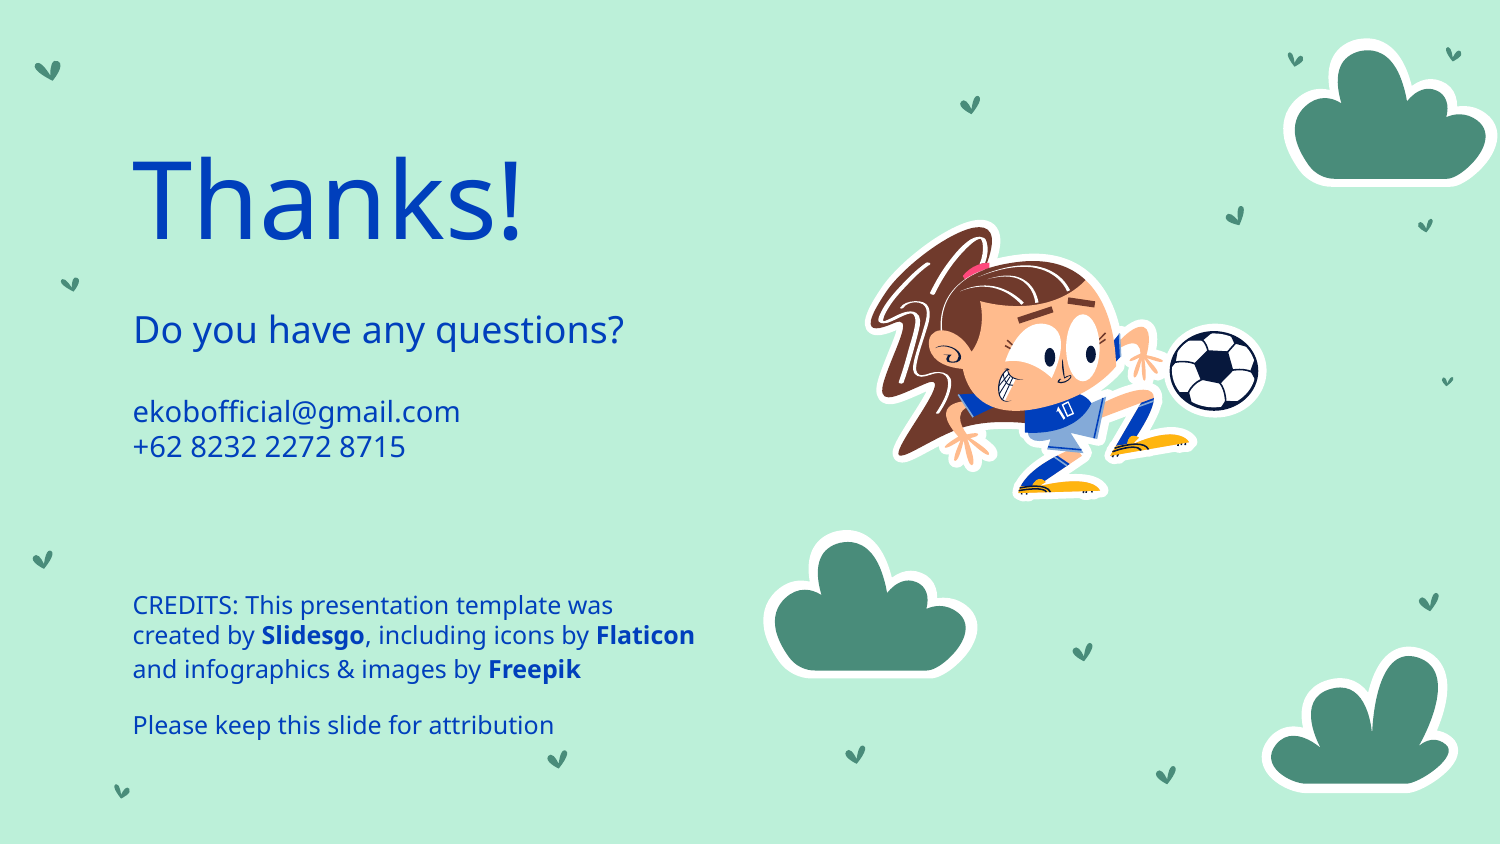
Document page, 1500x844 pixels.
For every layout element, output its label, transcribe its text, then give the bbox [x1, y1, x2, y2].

subtitle ekobofficial@gmail.com +62 8232 2272 8715 [117, 380, 821, 513]
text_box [864, 219, 1267, 502]
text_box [762, 529, 981, 679]
text_box Please keep this slide for attribution [117, 694, 821, 755]
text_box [1282, 38, 1500, 188]
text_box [1258, 655, 1463, 784]
title Thanks! [117, 113, 821, 278]
title Do you have any questions? [118, 289, 821, 369]
